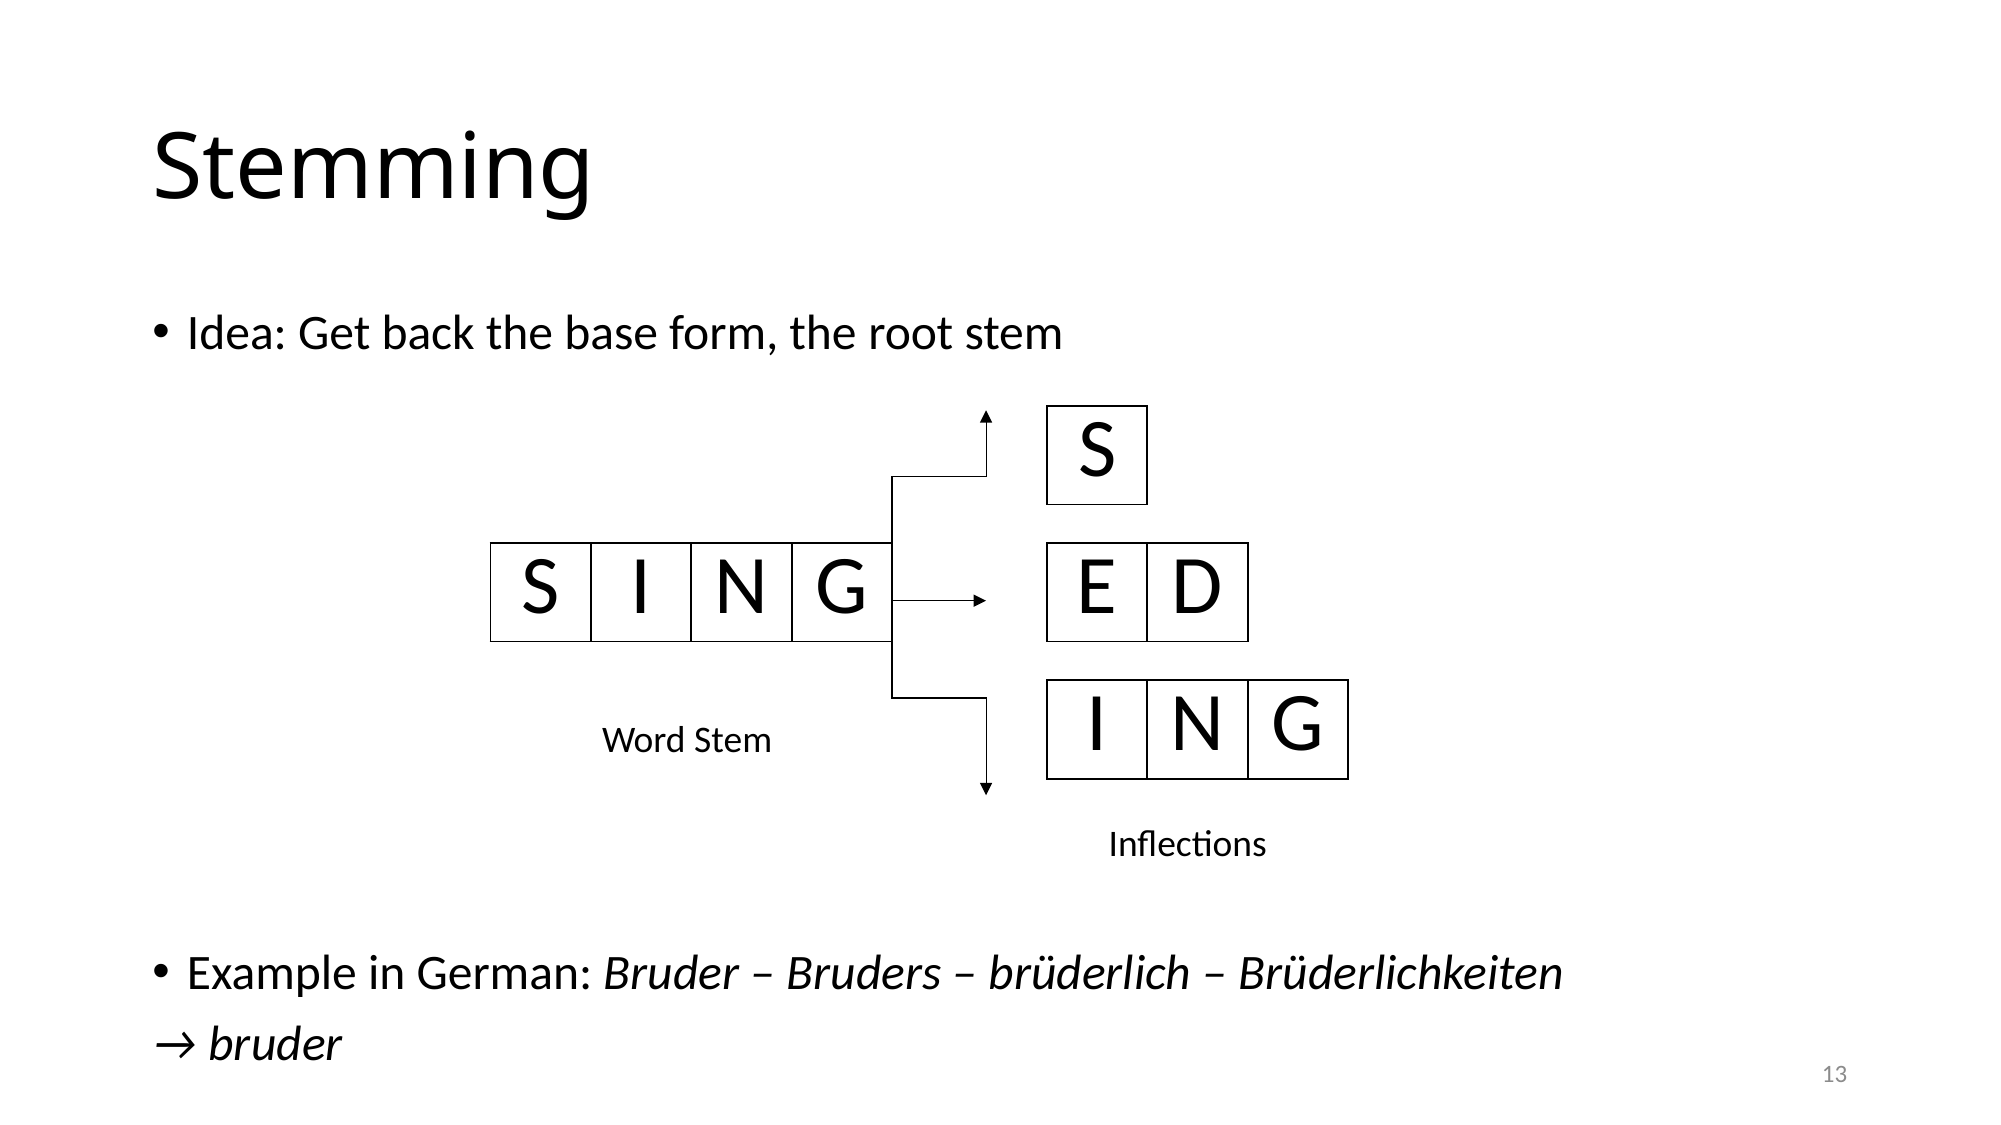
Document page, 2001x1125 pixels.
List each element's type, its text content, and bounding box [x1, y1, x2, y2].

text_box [841, 650, 1037, 745]
table_header I [1048, 681, 1146, 778]
table_header S [1048, 407, 1146, 504]
table_header N [692, 544, 791, 641]
slide_number 13 [1412, 1042, 1863, 1103]
list Idea: Get back the base form, the root stem Example in German: Bruder – Bruders – brüderlich – Brüderlichkeiten → bruder [137, 299, 1863, 1083]
table_header G [793, 544, 891, 641]
table_header D [1148, 544, 1247, 641]
text_box Word Stem [587, 707, 795, 768]
title Stemming [137, 59, 1863, 278]
table_header E [1048, 544, 1146, 641]
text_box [872, 429, 1006, 524]
text_box Inflections [1093, 811, 1302, 872]
table_header S [491, 544, 590, 641]
table_header N [1148, 681, 1247, 778]
table_header I [592, 544, 690, 641]
table_header G [1249, 681, 1347, 778]
